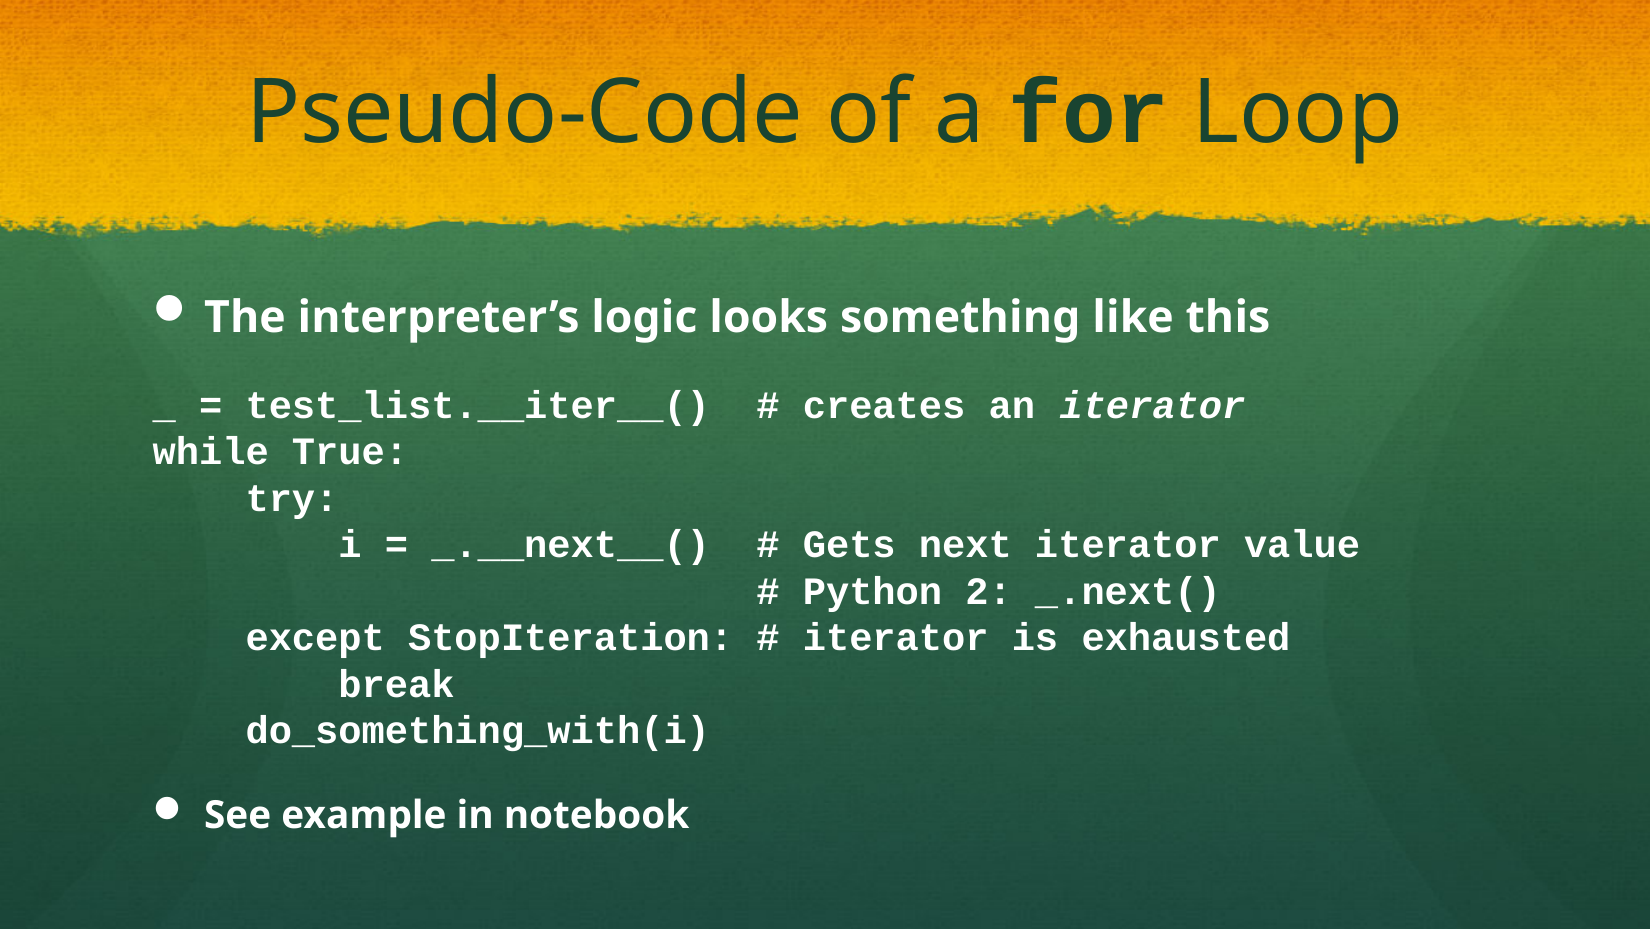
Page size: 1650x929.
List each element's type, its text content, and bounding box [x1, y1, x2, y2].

list The interpreter’s logic looks something like this _ = test_list.__iter__() # creates an iterator while True: try: i = _.__next__() # Gets next iterator value # Python 2: _.next() except StopIteration: # iterator is exhausted break do_something_with(i) See example in notebook [138, 280, 1633, 847]
picture [0, 0, 1650, 929]
title Pseudo-Code of a for Loop [138, 10, 1512, 203]
